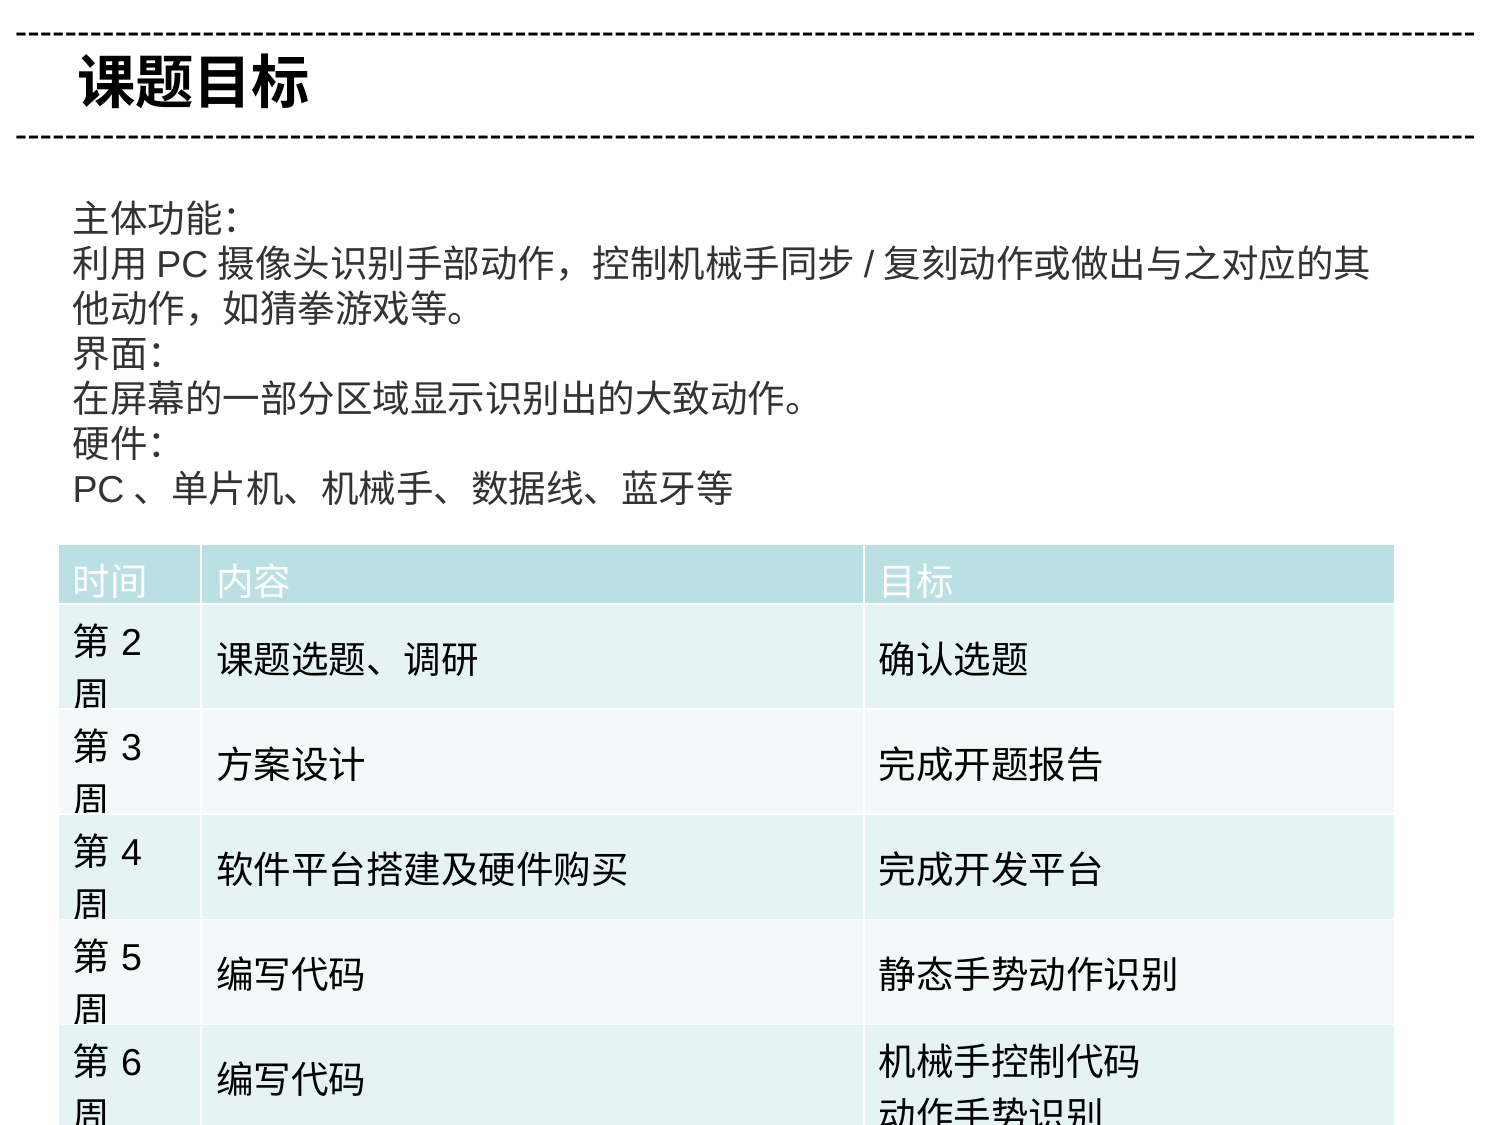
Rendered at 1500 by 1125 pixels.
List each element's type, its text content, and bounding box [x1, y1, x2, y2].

text_box --------------------------------------------------------------------------------------------------------------------- [0, 102, 1500, 162]
table_cell 第6周 [59, 1025, 200, 1125]
table_cell 软件平台搭建及硬件购买 [202, 815, 863, 919]
text_box 课题目标 [62, 60, 1238, 102]
table_cell 完成开题报告 [865, 710, 1394, 813]
table_header 时间 [59, 545, 200, 603]
table_cell 第3周 [59, 710, 200, 813]
table_cell 机械手控制代码 动作手势识别 [865, 1025, 1394, 1125]
table_cell 课题选题、调研 [202, 605, 863, 708]
table_cell 确认选题 [865, 605, 1394, 708]
text_box 主体功能： 利用PC摄像头识别手部动作，控制机械手同步/复刻动作或做出与之对应的其他动作，如猜拳游戏等。 界面： 在屏幕的一部分区域显示识别出的大致动作。 硬件： PC、单片机、机械手、数据线、蓝牙等 [57, 187, 1396, 518]
table_cell 第5周 [59, 920, 200, 1024]
table_header 内容 [202, 545, 863, 603]
table_cell 方案设计 [202, 710, 863, 813]
table_cell 第4周 [59, 815, 200, 919]
text_box --------------------------------------------------------------------------------------------------------------------- [0, 0, 1500, 60]
table_header 目标 [865, 545, 1394, 603]
table_cell 编写代码 [202, 1025, 863, 1125]
table_cell 完成开发平台 [865, 815, 1394, 919]
table_cell 编写代码 [202, 920, 863, 1024]
table_cell 静态手势动作识别 [865, 920, 1394, 1024]
table_cell 第2周 [59, 605, 200, 708]
